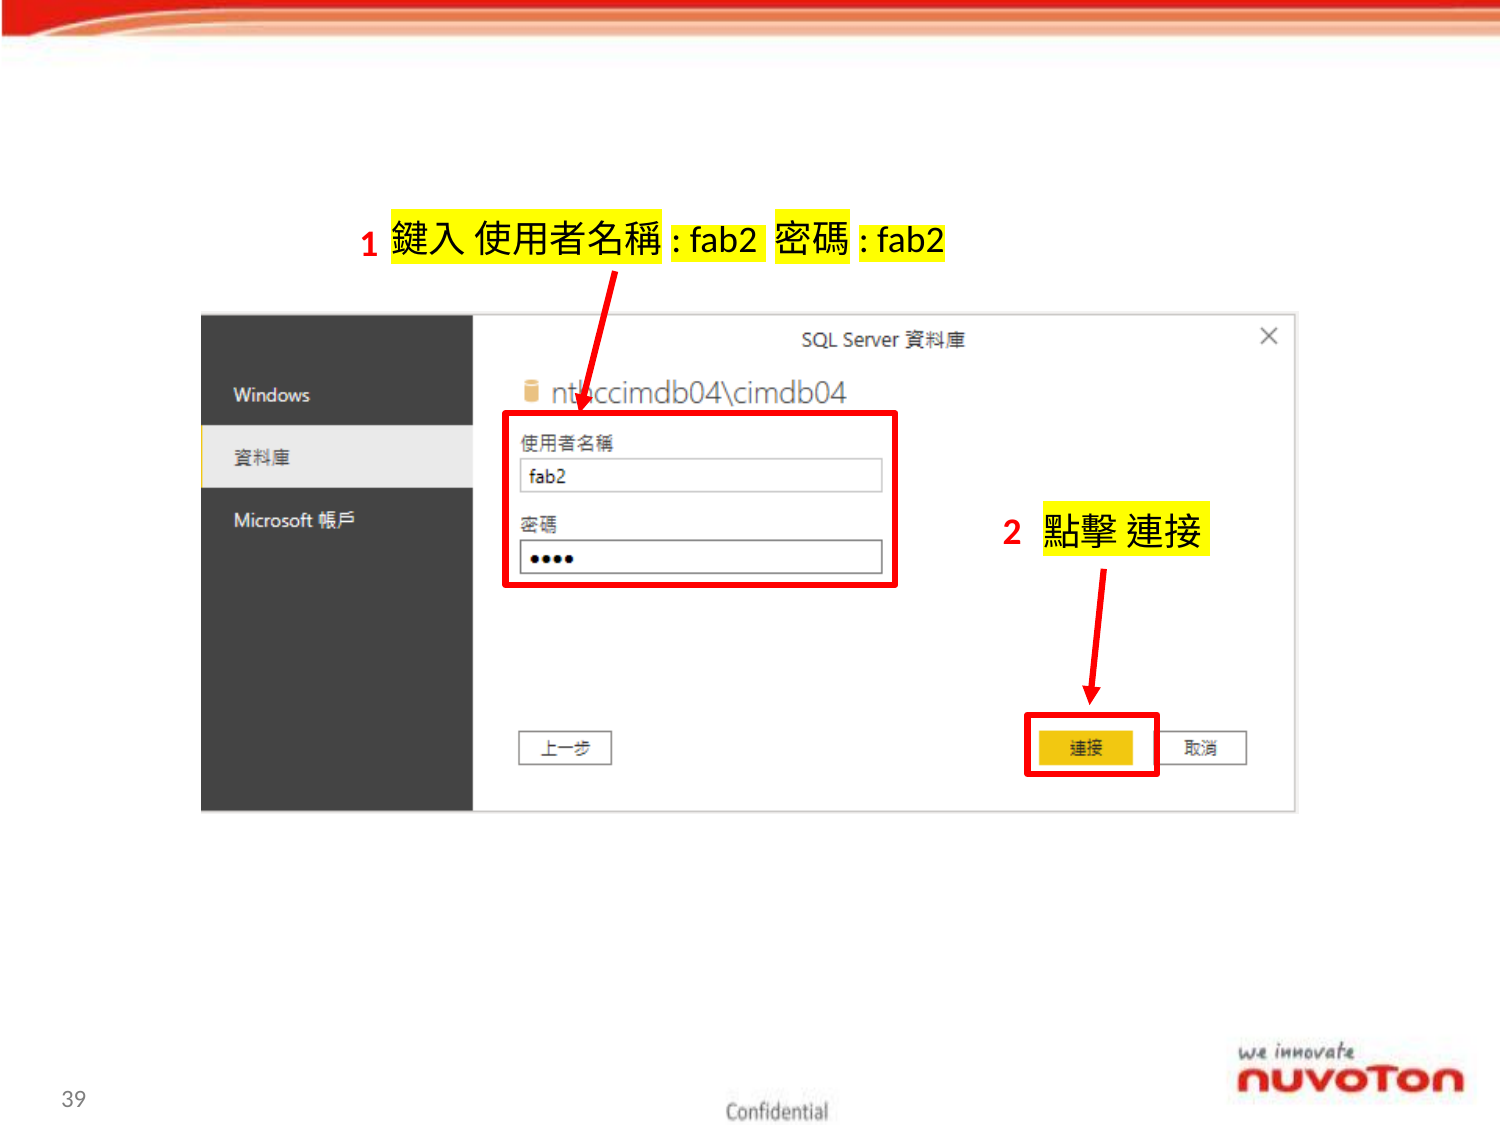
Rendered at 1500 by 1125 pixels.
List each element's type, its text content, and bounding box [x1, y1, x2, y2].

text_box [579, 270, 616, 414]
text_box 1 [344, 211, 409, 271]
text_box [1089, 568, 1105, 706]
slide_number 38 [0, 1067, 148, 1125]
picture [1, 0, 1500, 1125]
text_box 鍵入 使用者名稱: fab2 密碼: fab2 [376, 208, 1128, 268]
